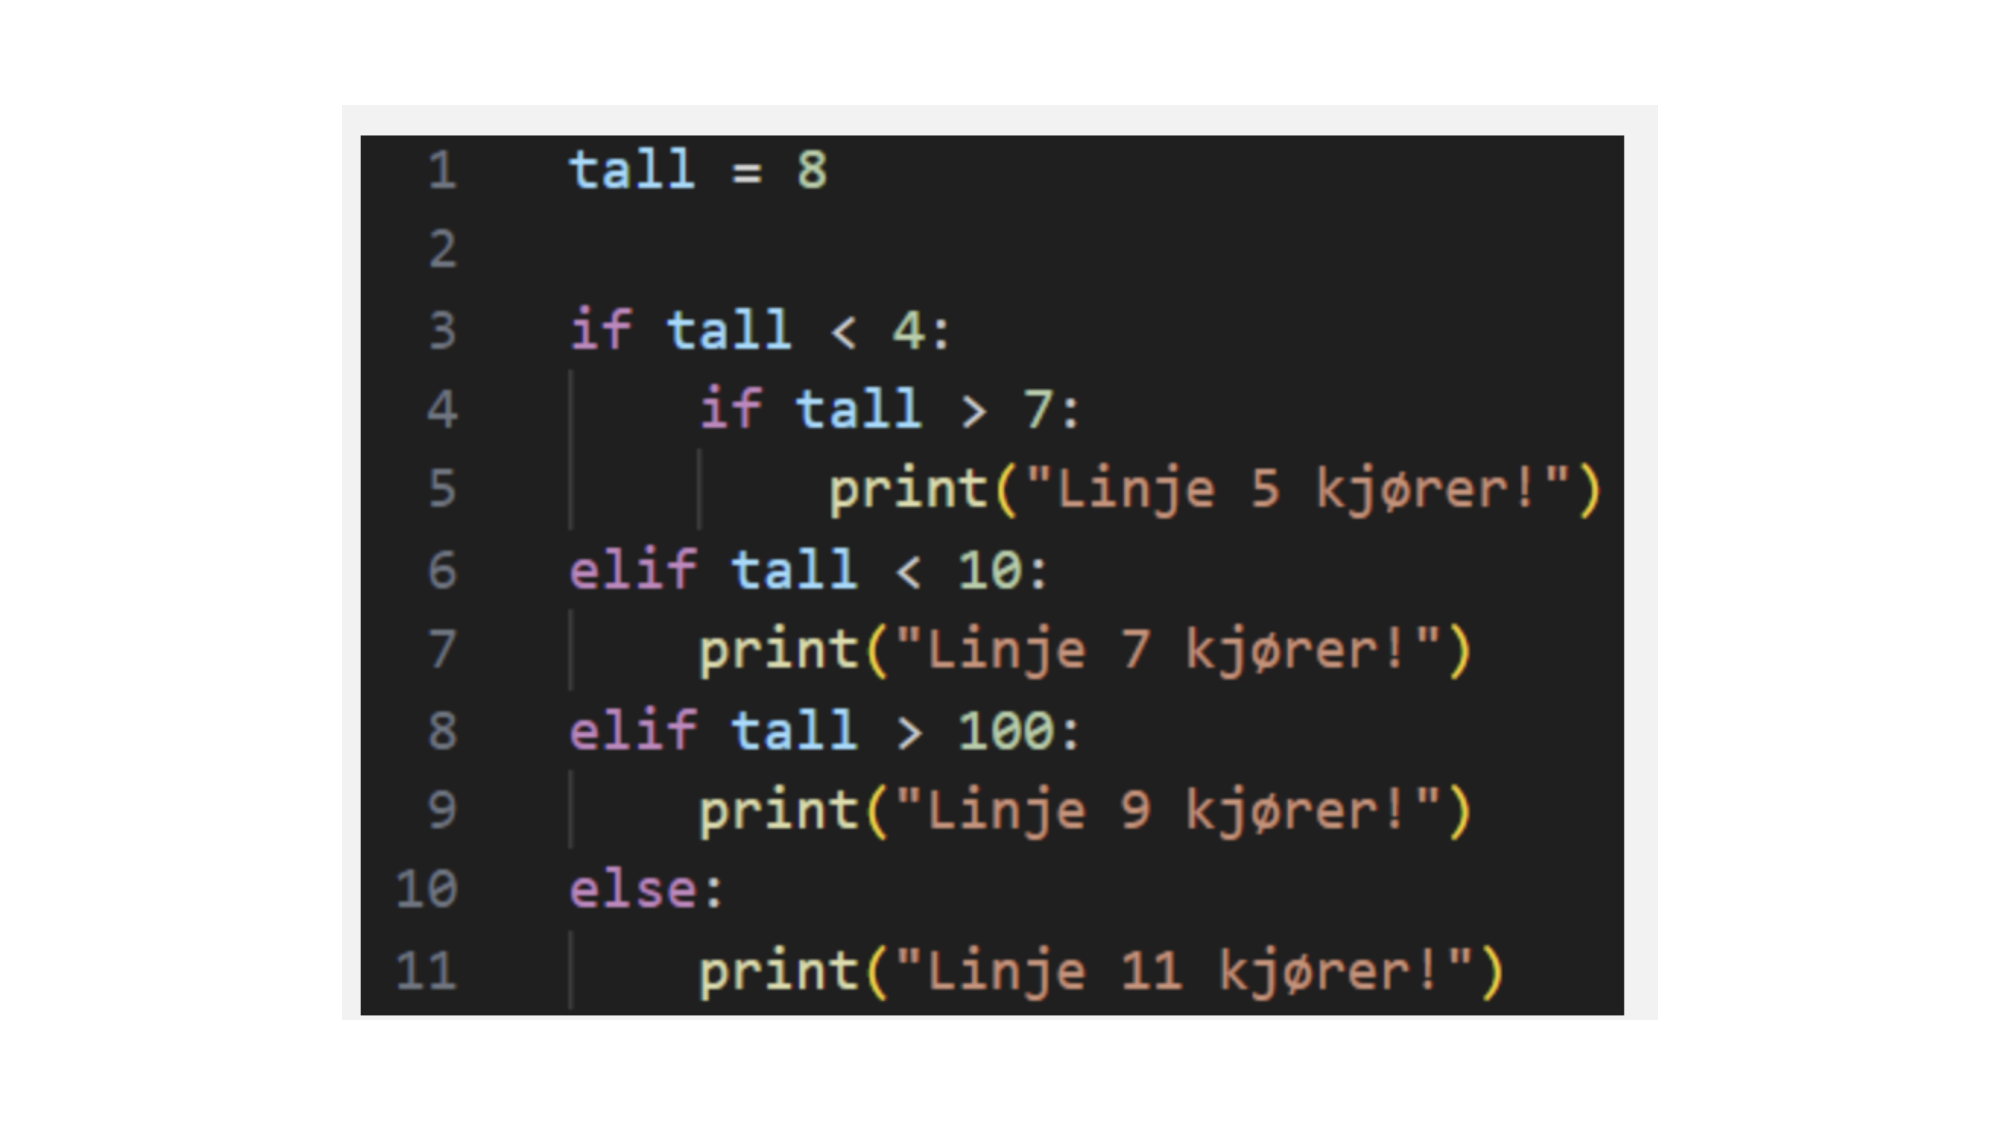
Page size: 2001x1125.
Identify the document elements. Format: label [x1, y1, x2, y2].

list [341, 104, 1658, 1020]
